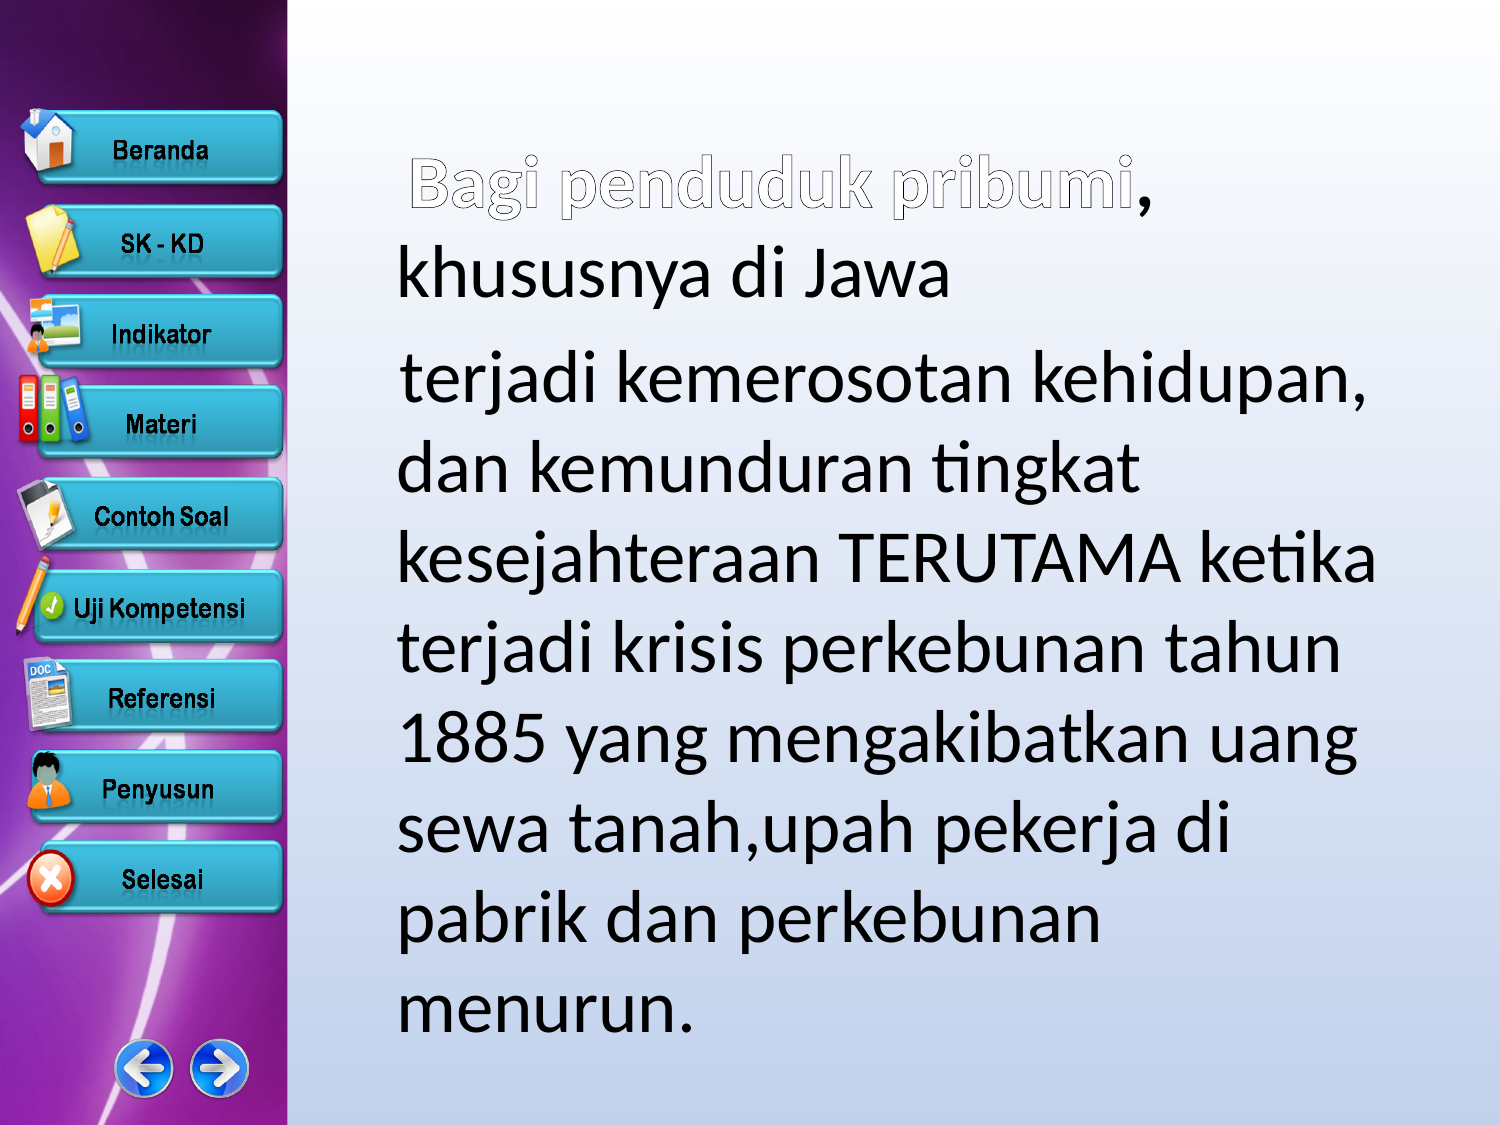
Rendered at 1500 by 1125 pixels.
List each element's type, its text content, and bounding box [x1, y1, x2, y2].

list Bagi penduduk pribumi, khususnya di Jawa terjadi kemerosotan kehidupan, dan kemunduran tingkat kesejahteraan TERUTAMA ketika terjadi krisis perkebunan tahun 1885 yang mengakibatkan uang sewa tanah,upah pekerja di pabrik dan perkebunan menurun. [324, 125, 1425, 1063]
picture [0, 0, 288, 1125]
